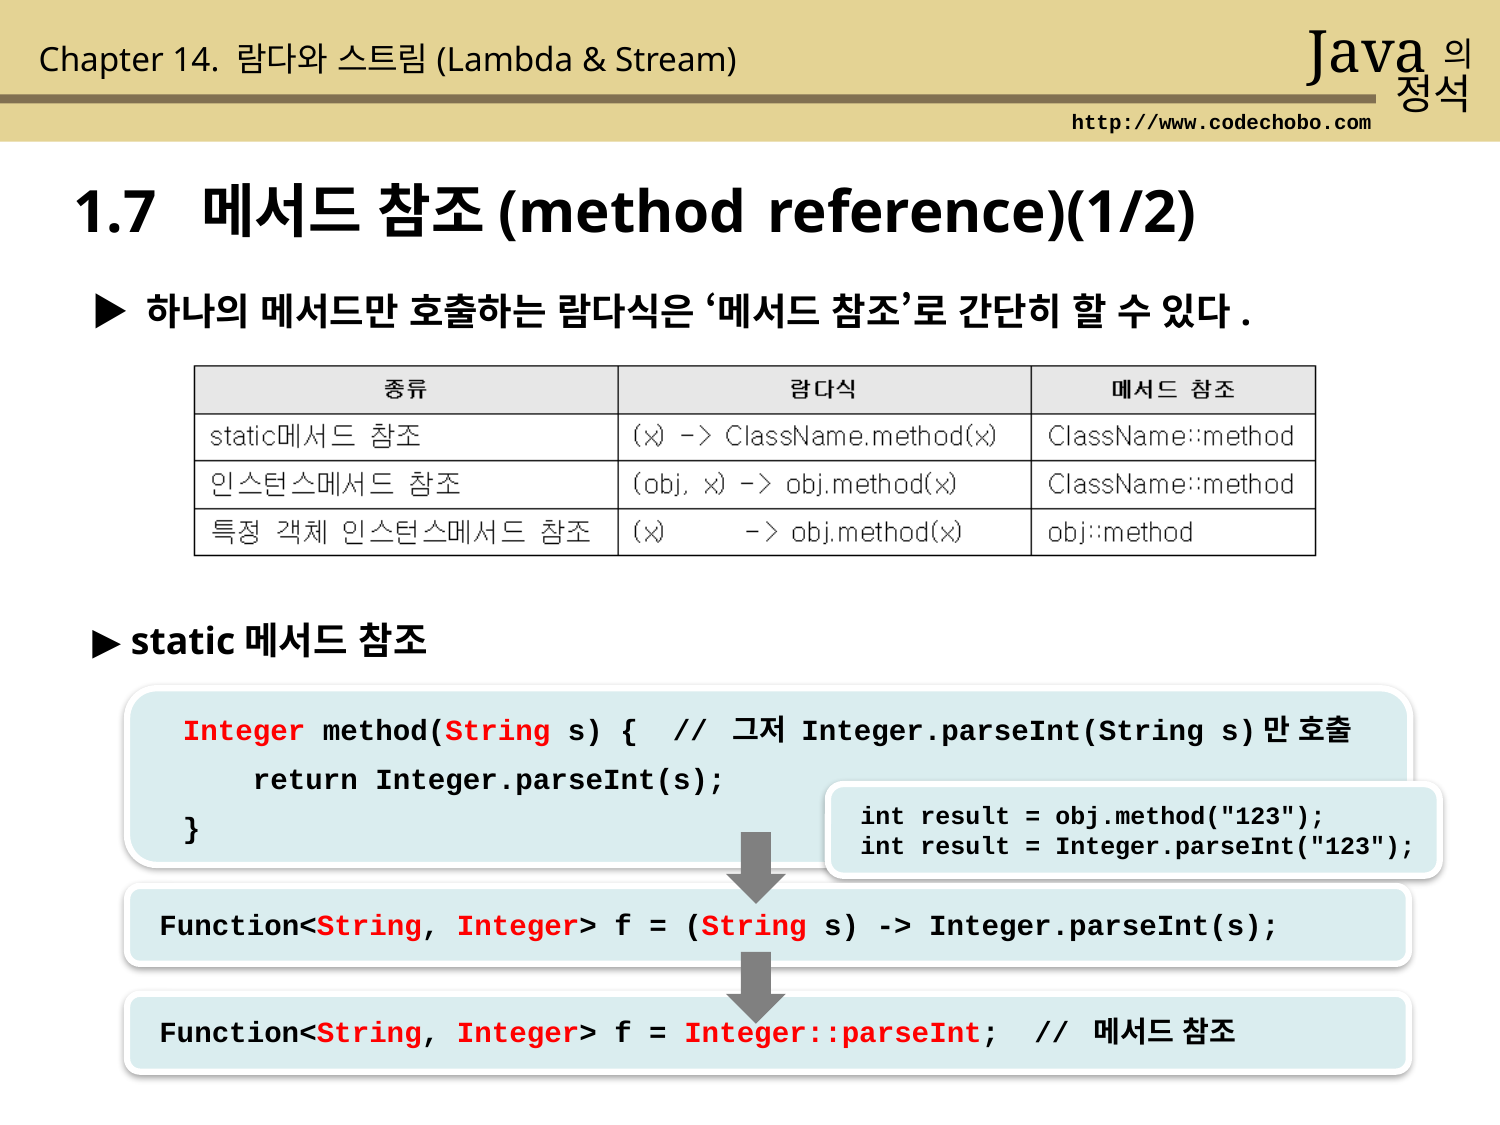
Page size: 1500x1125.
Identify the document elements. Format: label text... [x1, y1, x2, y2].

text_box [0, 94, 1287, 104]
text_box [0, 0, 1500, 94]
text_box ▶ static메서드 참조 [77, 610, 1489, 670]
text_box http://www.codechobo.com [1056, 101, 1388, 142]
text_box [1292, 6, 1500, 126]
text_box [126, 951, 1410, 1072]
text_box ▶ 하나의 메서드만 호출하는 람다식은 ‘메서드 참조’로 간단히 할 수 있다. [76, 280, 1489, 341]
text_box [126, 688, 1422, 831]
picture [186, 352, 1327, 563]
text_box [1388, 134, 1500, 142]
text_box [126, 831, 1422, 964]
text_box [0, 104, 1056, 142]
text_box 1.7 메서드 참조(method reference)(1/2) [58, 166, 1465, 252]
text_box Chapter 14. 람다와 스트림(Lambda & Stream) [23, 30, 957, 86]
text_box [827, 783, 1446, 893]
